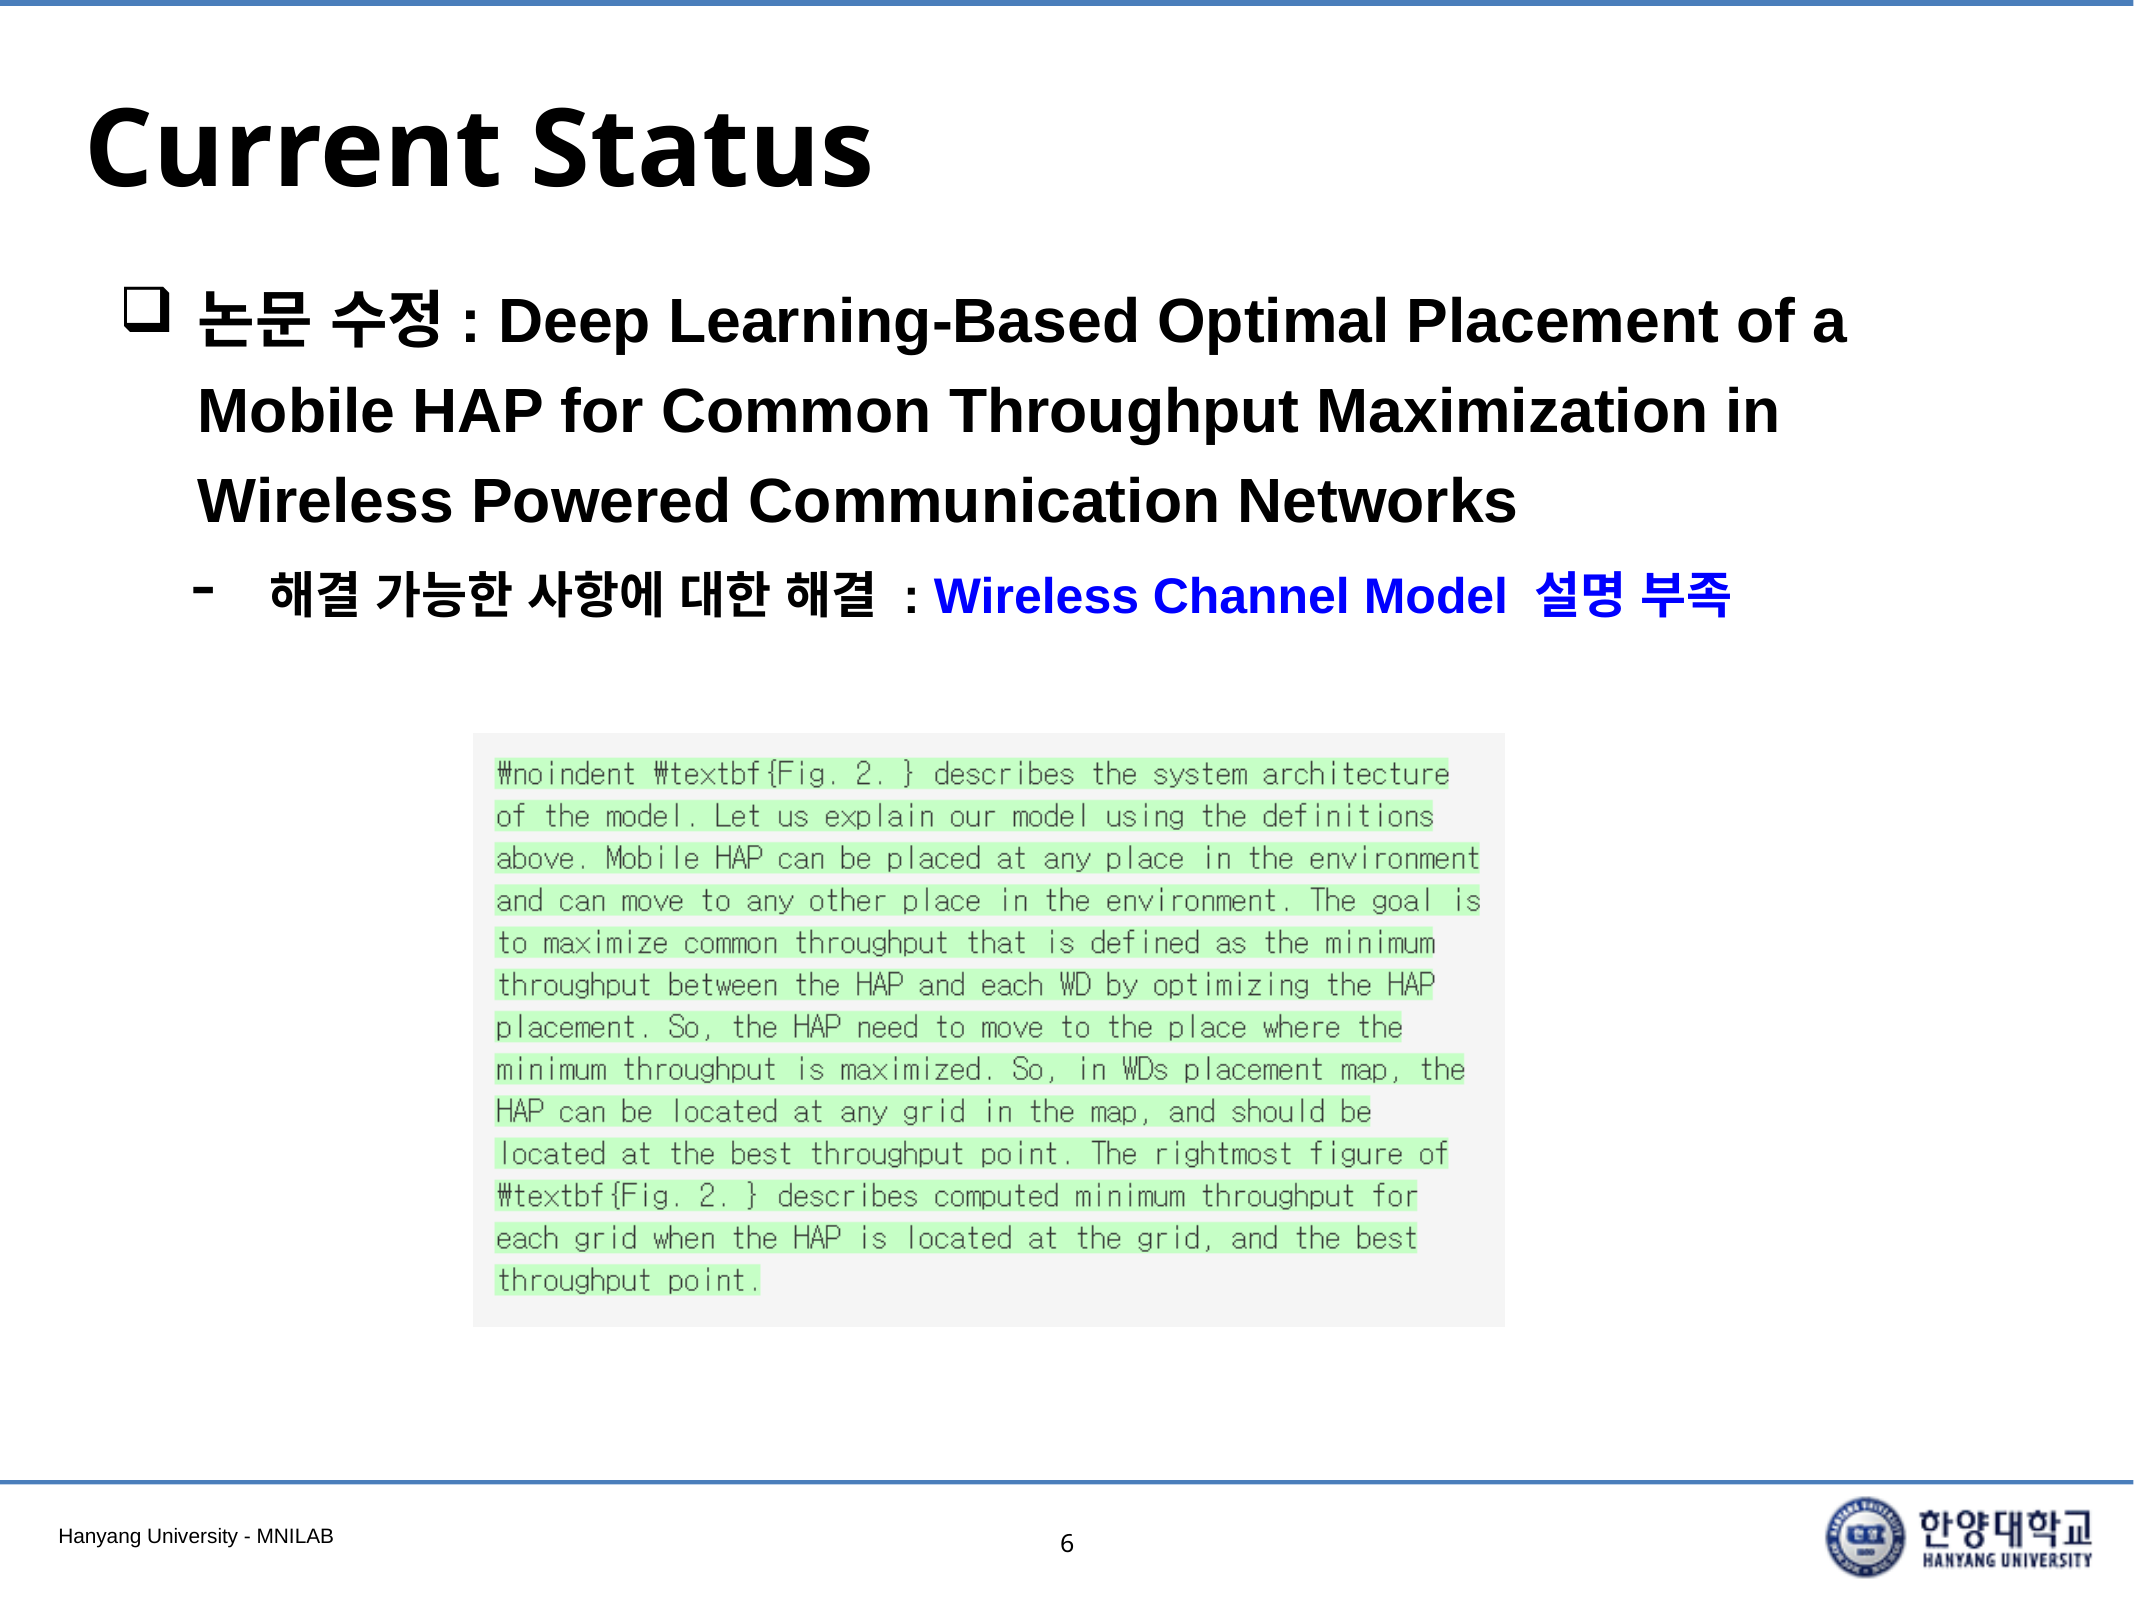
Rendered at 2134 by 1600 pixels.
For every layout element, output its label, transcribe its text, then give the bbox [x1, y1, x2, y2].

picture [1797, 1495, 2128, 1581]
slide_number 6 [1037, 1518, 1098, 1567]
list 논문 수정: Deep Learning-Based Optimal Placement of a Mobile HAP for Common Throughput Maximization in Wireless Powered Communication Networks 해결 가능한 사항에 대한 해결 : Wireless Channel Model 설명 부족 [109, 256, 2026, 659]
picture [472, 733, 1505, 1328]
title Current Status [75, 41, 2058, 245]
